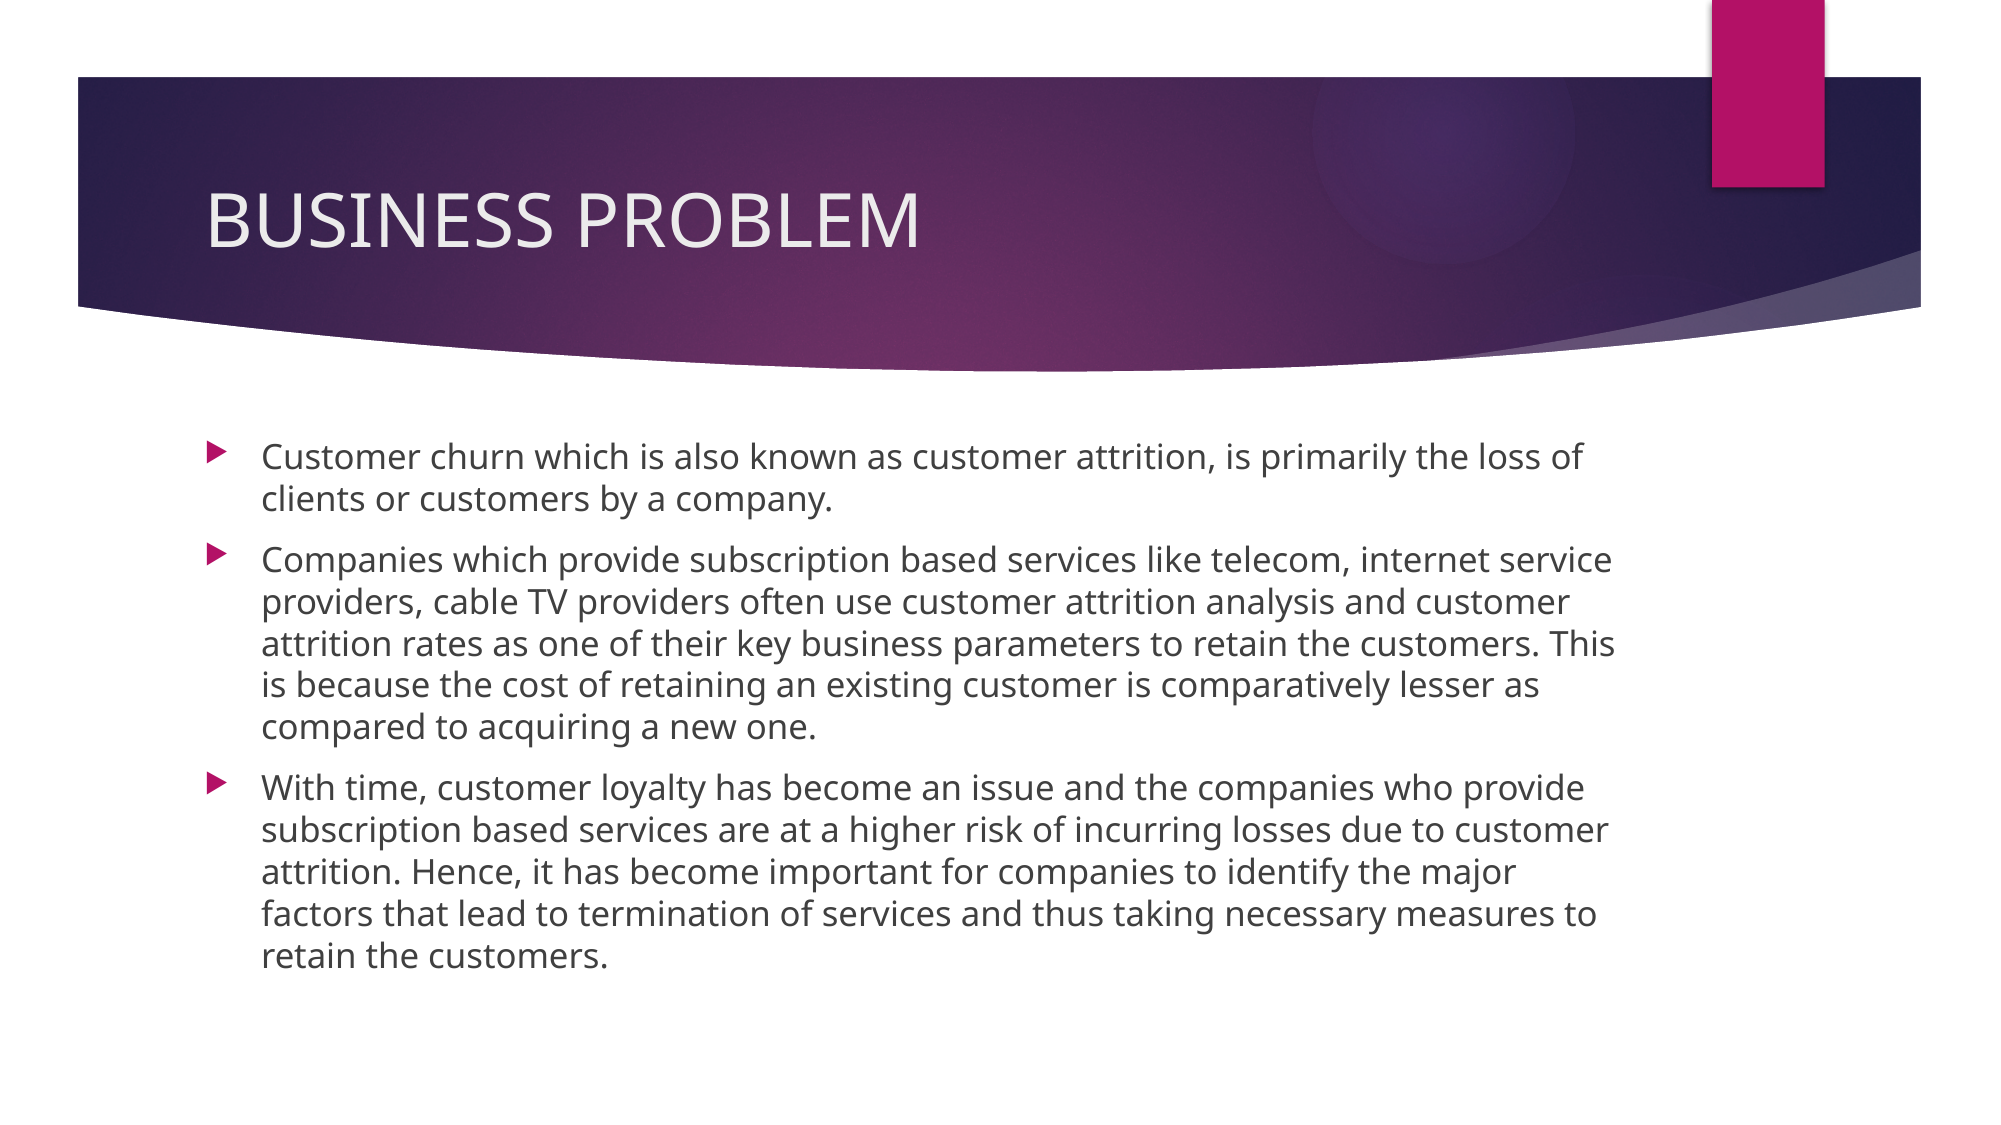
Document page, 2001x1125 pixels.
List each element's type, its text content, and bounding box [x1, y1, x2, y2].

title BUSINESS PROBLEM [189, 159, 1627, 276]
list Customer churn which is also known as customer attrition, is primarily the loss of clients or customers by a company. Companies which provide subscription based services like telecom, internet service providers, cable TV providers often use customer attrition analysis and customer attrition rates as one of their key business parameters to retain the customers. This is because the cost of retaining an existing customer is comparatively lesser as compared to acquiring a new one. With time, customer loyalty has become an issue and the companies who provide subscription based services are at a higher risk of incurring losses due to customer attrition. Hence, it has become important for companies to identify the major factors that lead to termination of services and thus taking necessary measures to retain the customers. [189, 427, 1638, 988]
